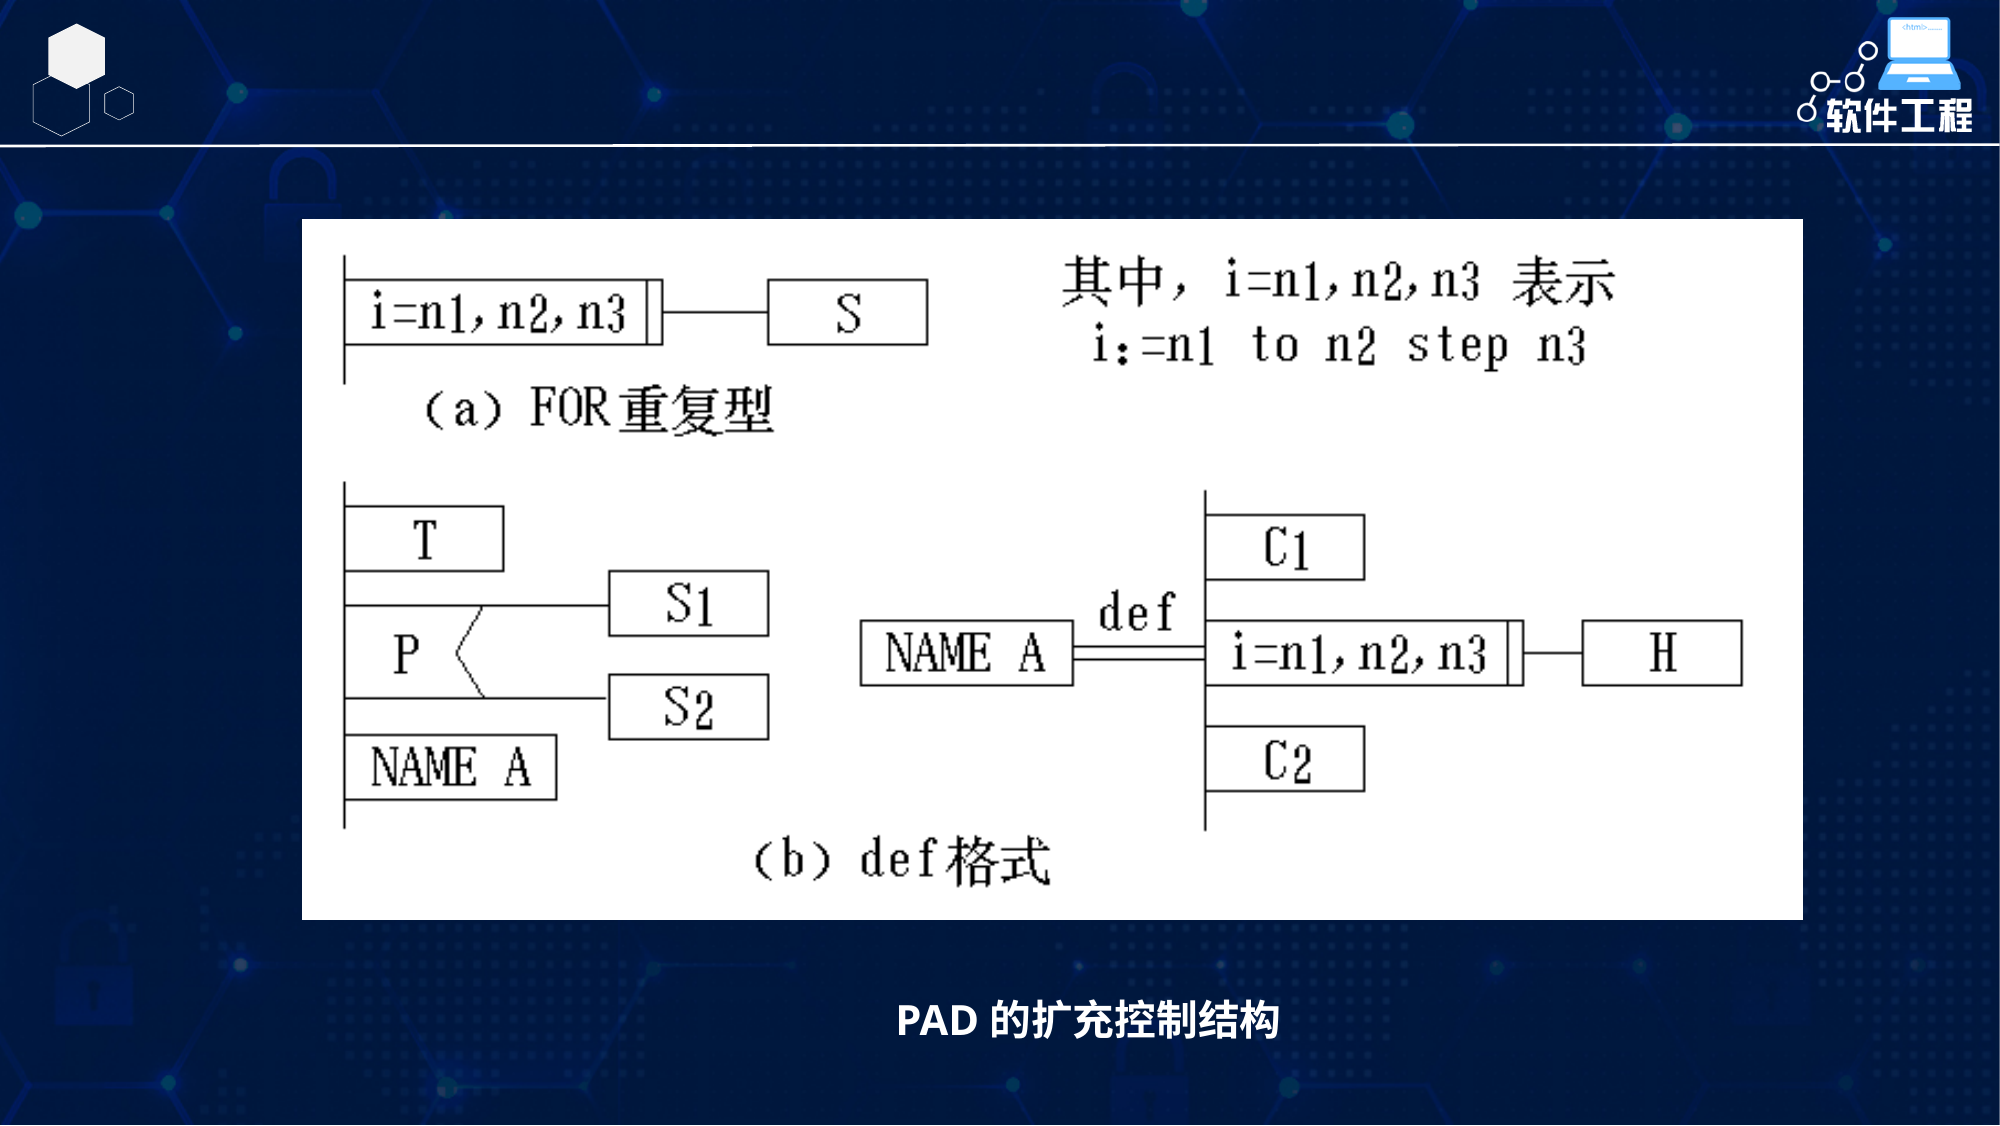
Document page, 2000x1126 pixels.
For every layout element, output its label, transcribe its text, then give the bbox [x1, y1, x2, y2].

picture [0, 146, 2000, 1125]
picture [0, 0, 2000, 145]
text_box PAD的扩充控制结构 [858, 986, 1319, 1052]
